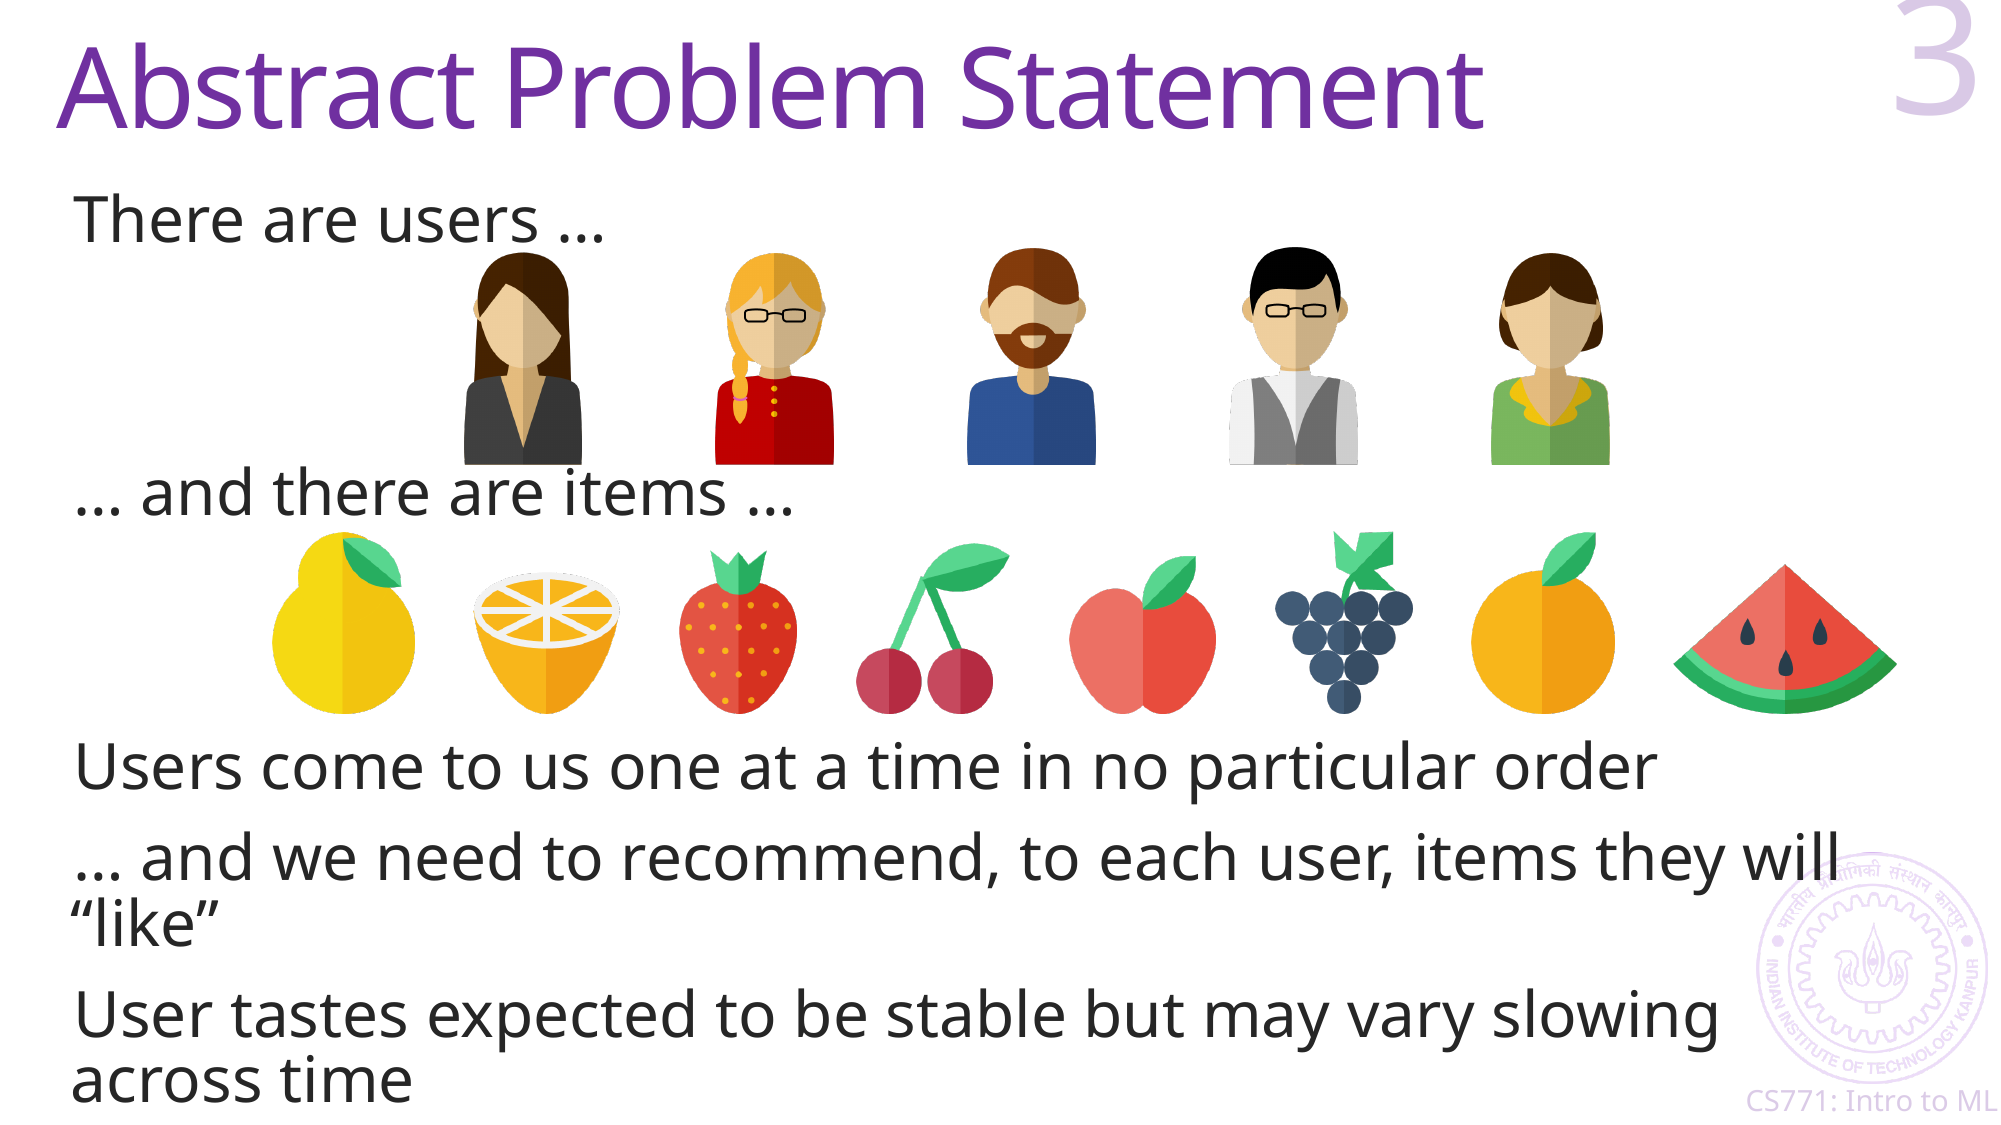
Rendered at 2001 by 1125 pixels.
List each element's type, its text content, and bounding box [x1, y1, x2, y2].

picture [966, 247, 1096, 465]
slide_number 3 [1520, 6, 2000, 183]
picture [1068, 554, 1216, 714]
picture [1274, 529, 1413, 714]
picture [473, 572, 620, 714]
picture [1228, 247, 1358, 465]
picture [715, 253, 834, 465]
picture [1673, 564, 1897, 714]
picture [1491, 253, 1610, 465]
picture [464, 252, 583, 465]
title Abstract Problem Statement [41, 5, 1945, 182]
list There are users … … and there are items … Users come to us one at a time in no particular order … and we need to recommend, to each user, items they will “like” User tastes expected to be stable but may vary slowing across time [41, 182, 1945, 1125]
picture [678, 550, 798, 714]
picture [271, 532, 415, 714]
picture [1471, 532, 1615, 714]
picture [856, 543, 1010, 714]
